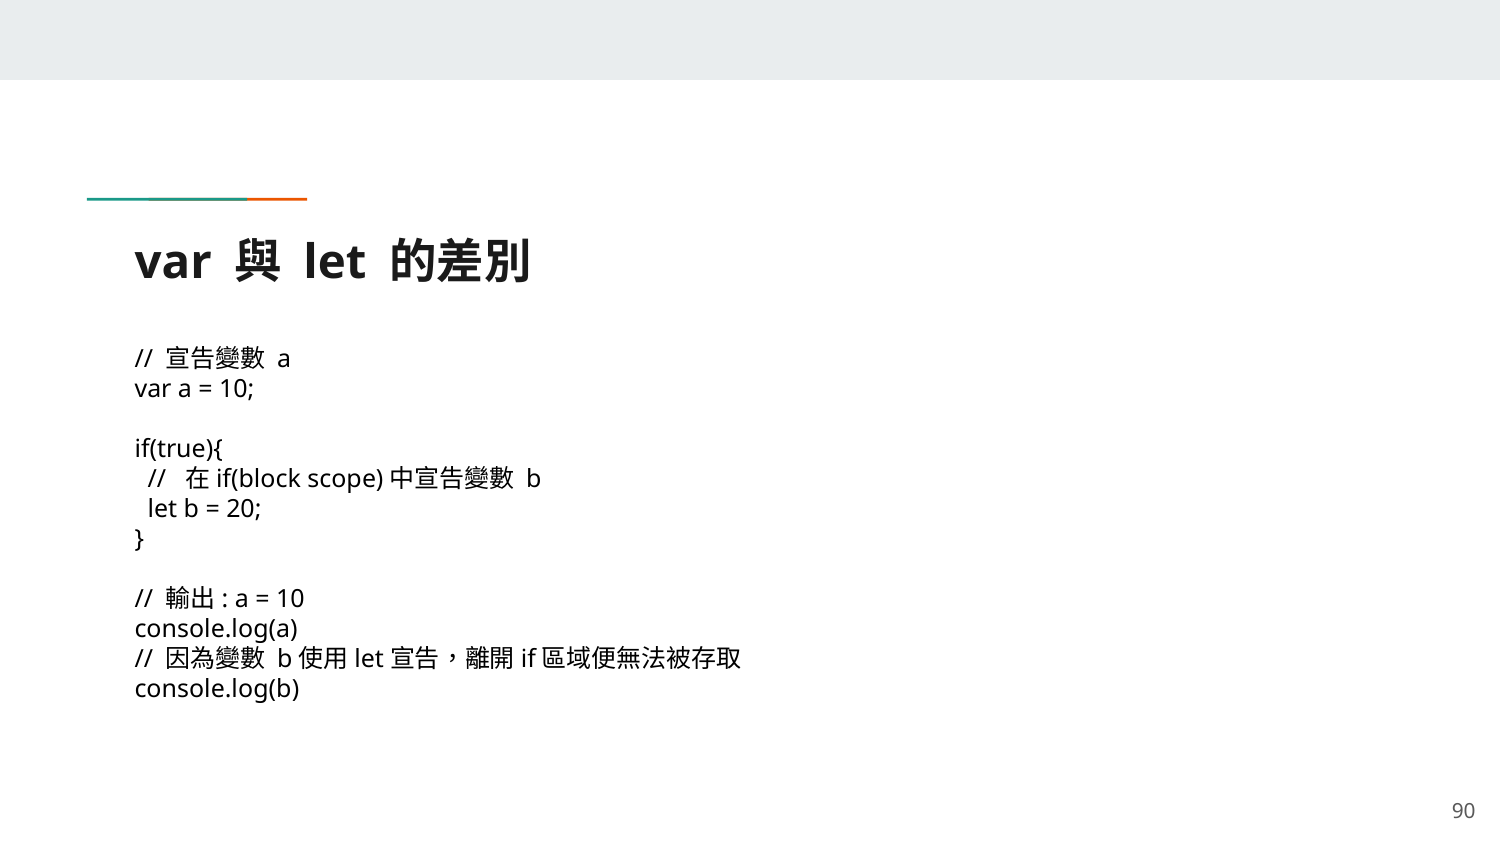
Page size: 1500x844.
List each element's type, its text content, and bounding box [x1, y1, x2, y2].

title var 與 let 的差別 [119, 216, 1381, 305]
text_box // 宣告變數 a var a = 10; if(true){ // 在if(block scope)中宣告變數 b let b = 20; } // 輸出: a = 10 console.log(a) // 因為變數 b使用let宣告，離開if區域便無法被存取 console.log(b) [119, 327, 1029, 770]
slide_number ‹#› [1400, 779, 1491, 844]
